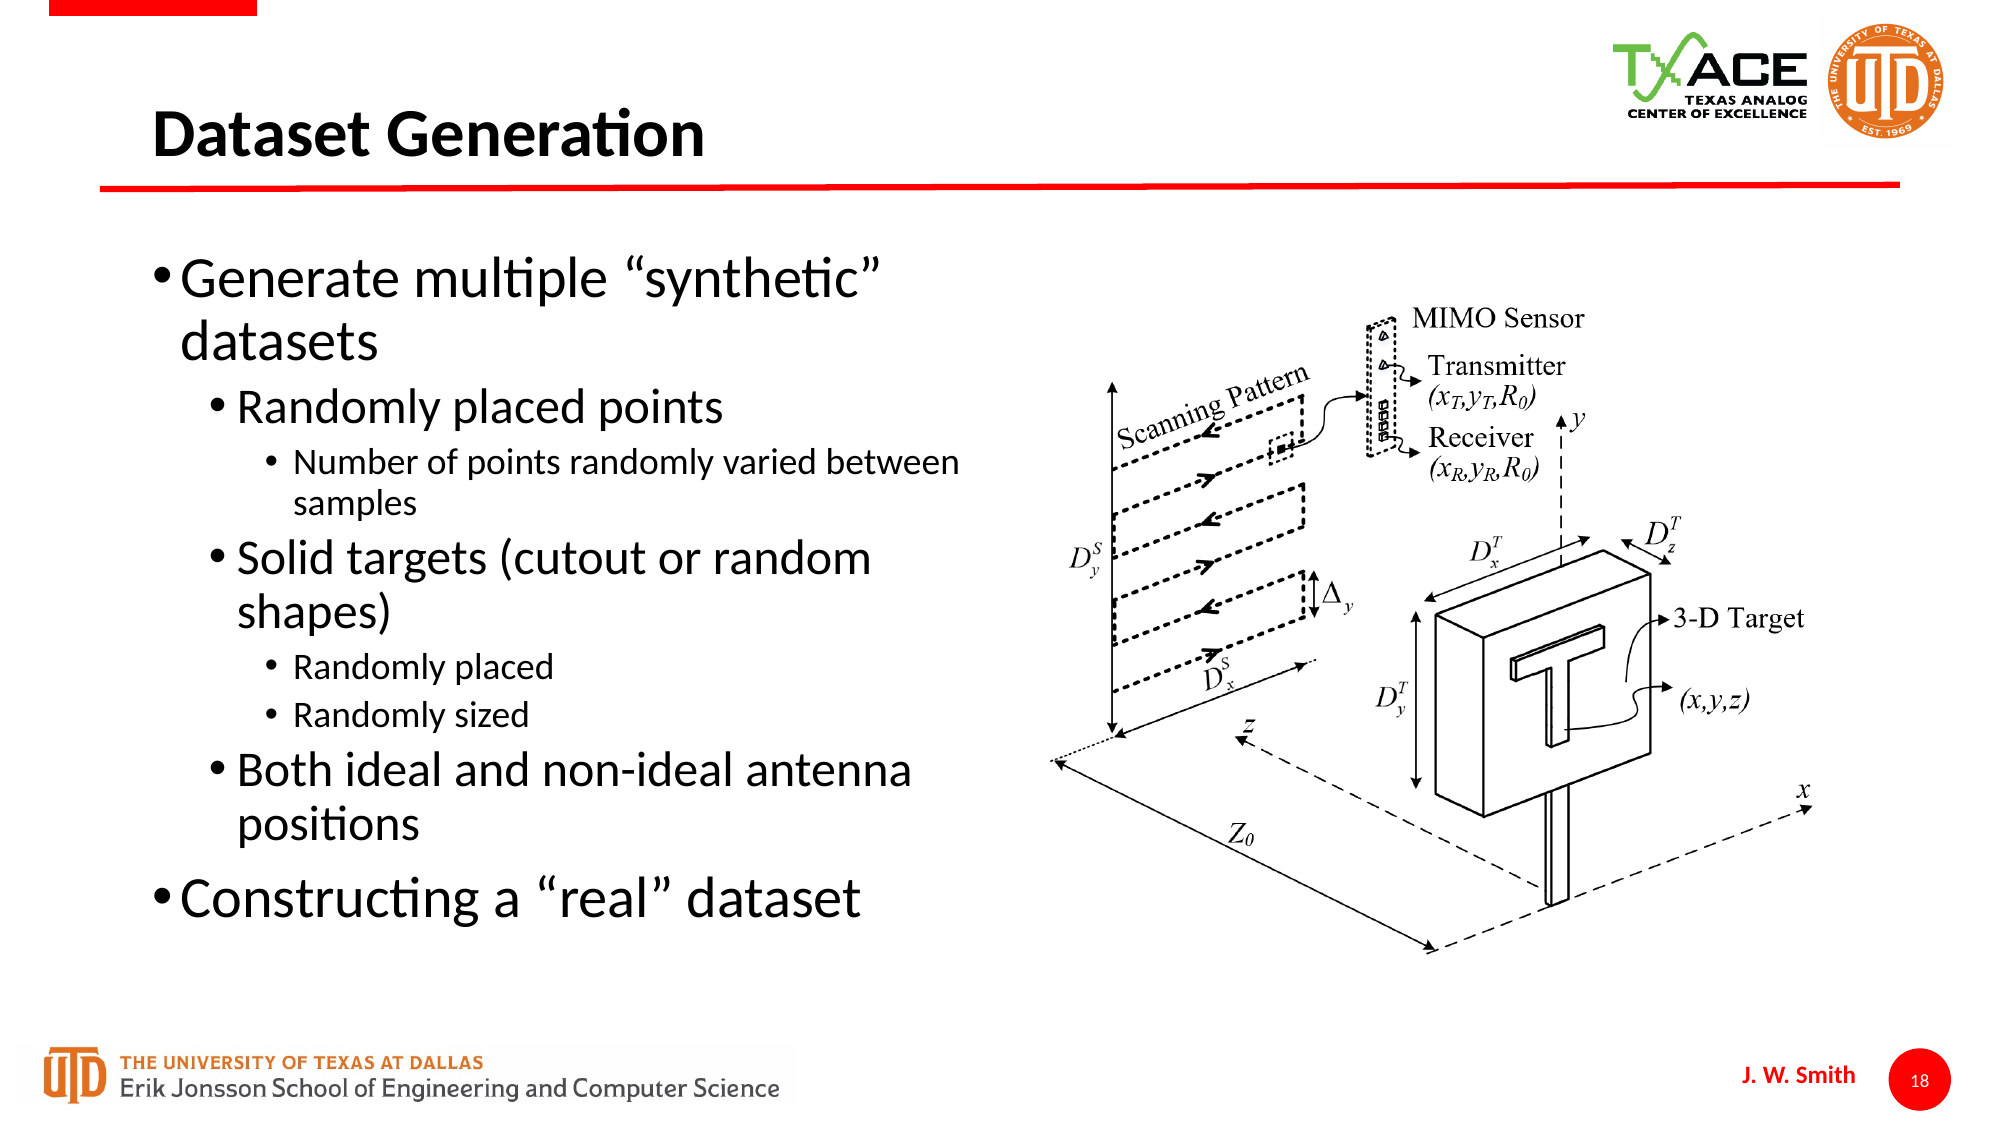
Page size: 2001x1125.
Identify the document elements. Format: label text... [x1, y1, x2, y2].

list Generate multiple “synthetic” datasets Randomly placed points Number of points randomly varied between samples Solid targets (cutout or random shapes) Randomly placed Randomly sized Both ideal and non-ideal antenna positions Constructing a “real” dataset [137, 239, 988, 1014]
title Dataset Generation [137, 59, 1863, 209]
picture [1819, 15, 1952, 147]
picture [1613, 32, 1807, 59]
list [1012, 261, 1863, 990]
picture [16, 1045, 796, 1105]
